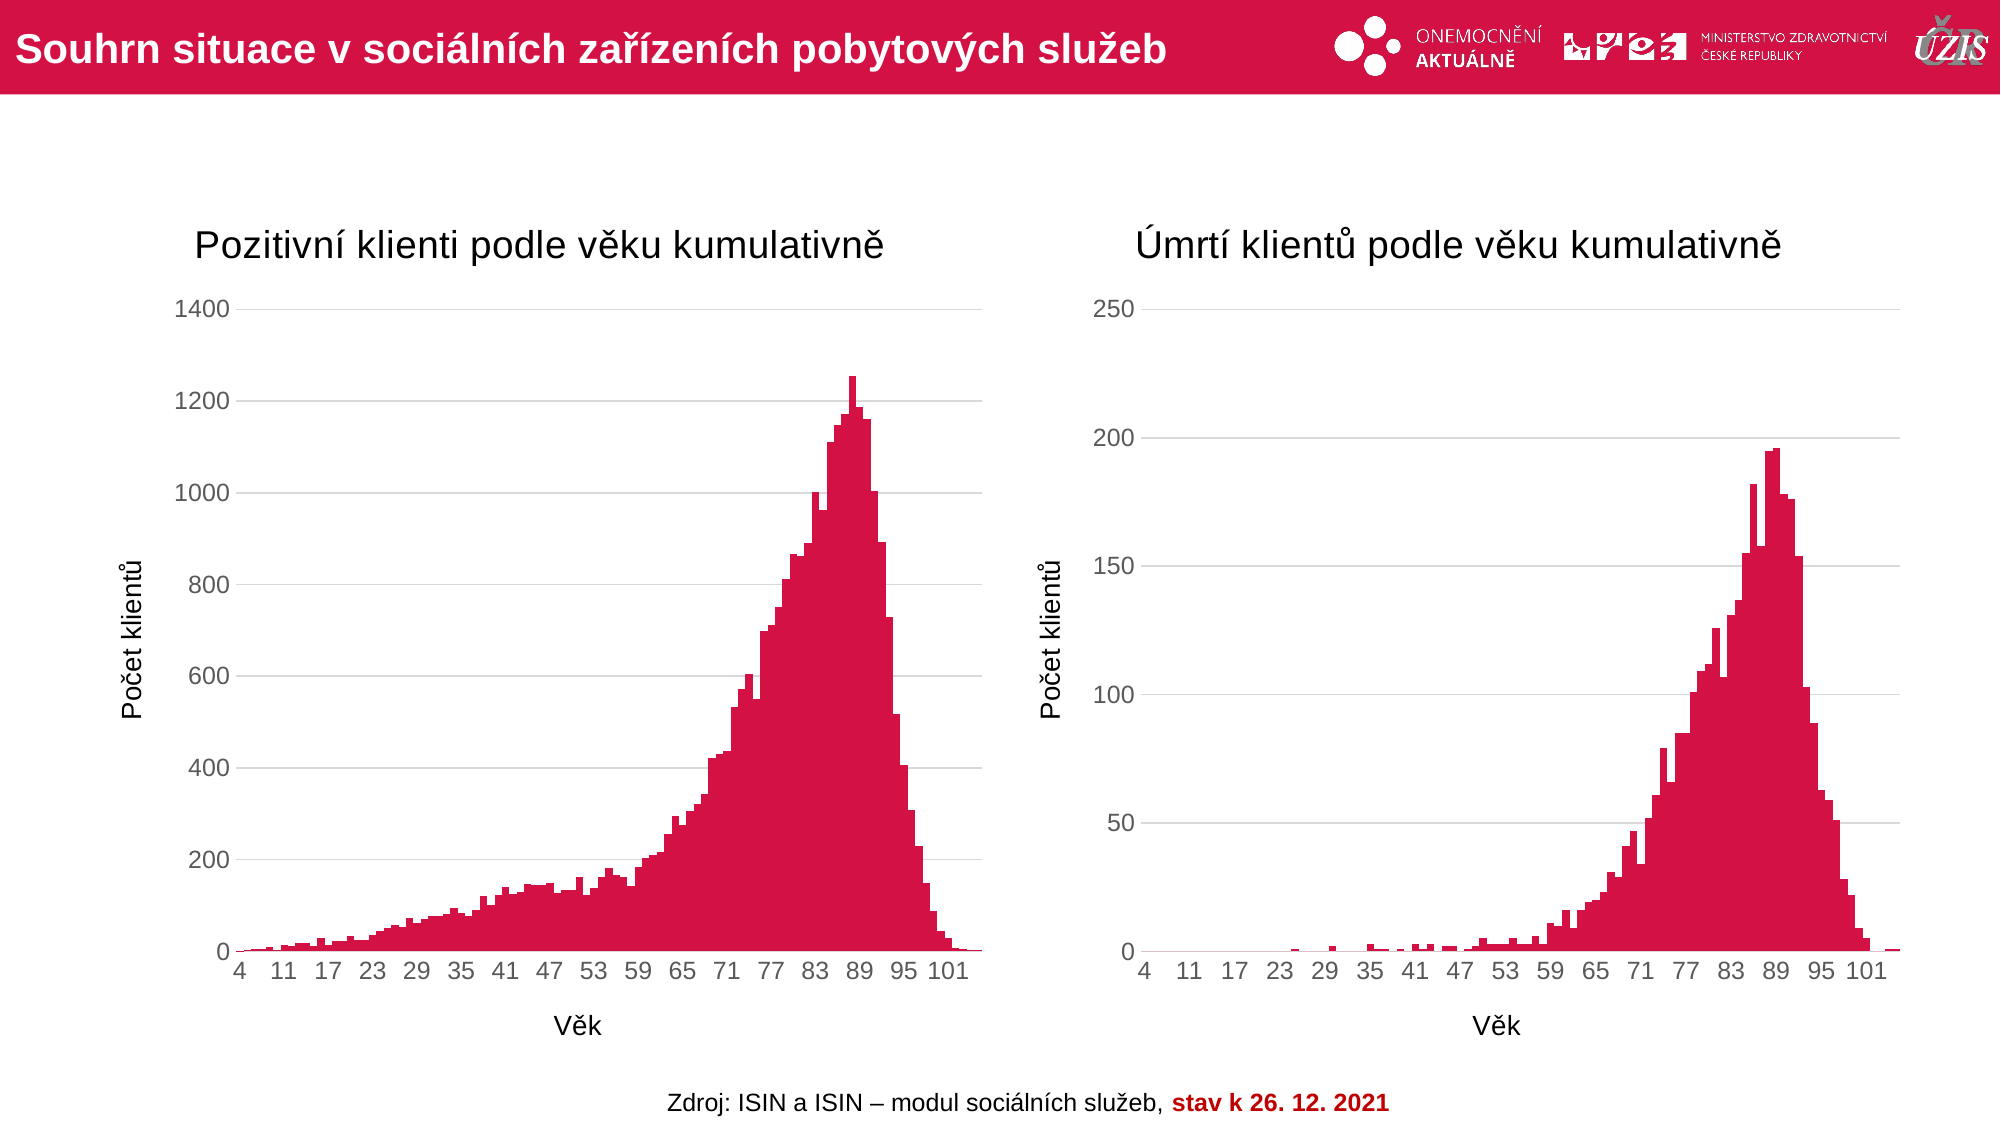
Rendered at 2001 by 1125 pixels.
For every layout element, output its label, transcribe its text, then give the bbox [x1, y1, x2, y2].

text_box Zdroj: ISIN a ISIN – modul sociálních služeb, stav k 26. 12. 2021 [505, 1079, 1552, 1125]
picture [1563, 31, 1888, 60]
picture [1334, 16, 1542, 76]
chart [81, 185, 1919, 1075]
title Souhrn situace v sociálních zařízeních pobytových služeb [0, 2, 1251, 98]
picture [1915, 15, 1989, 66]
